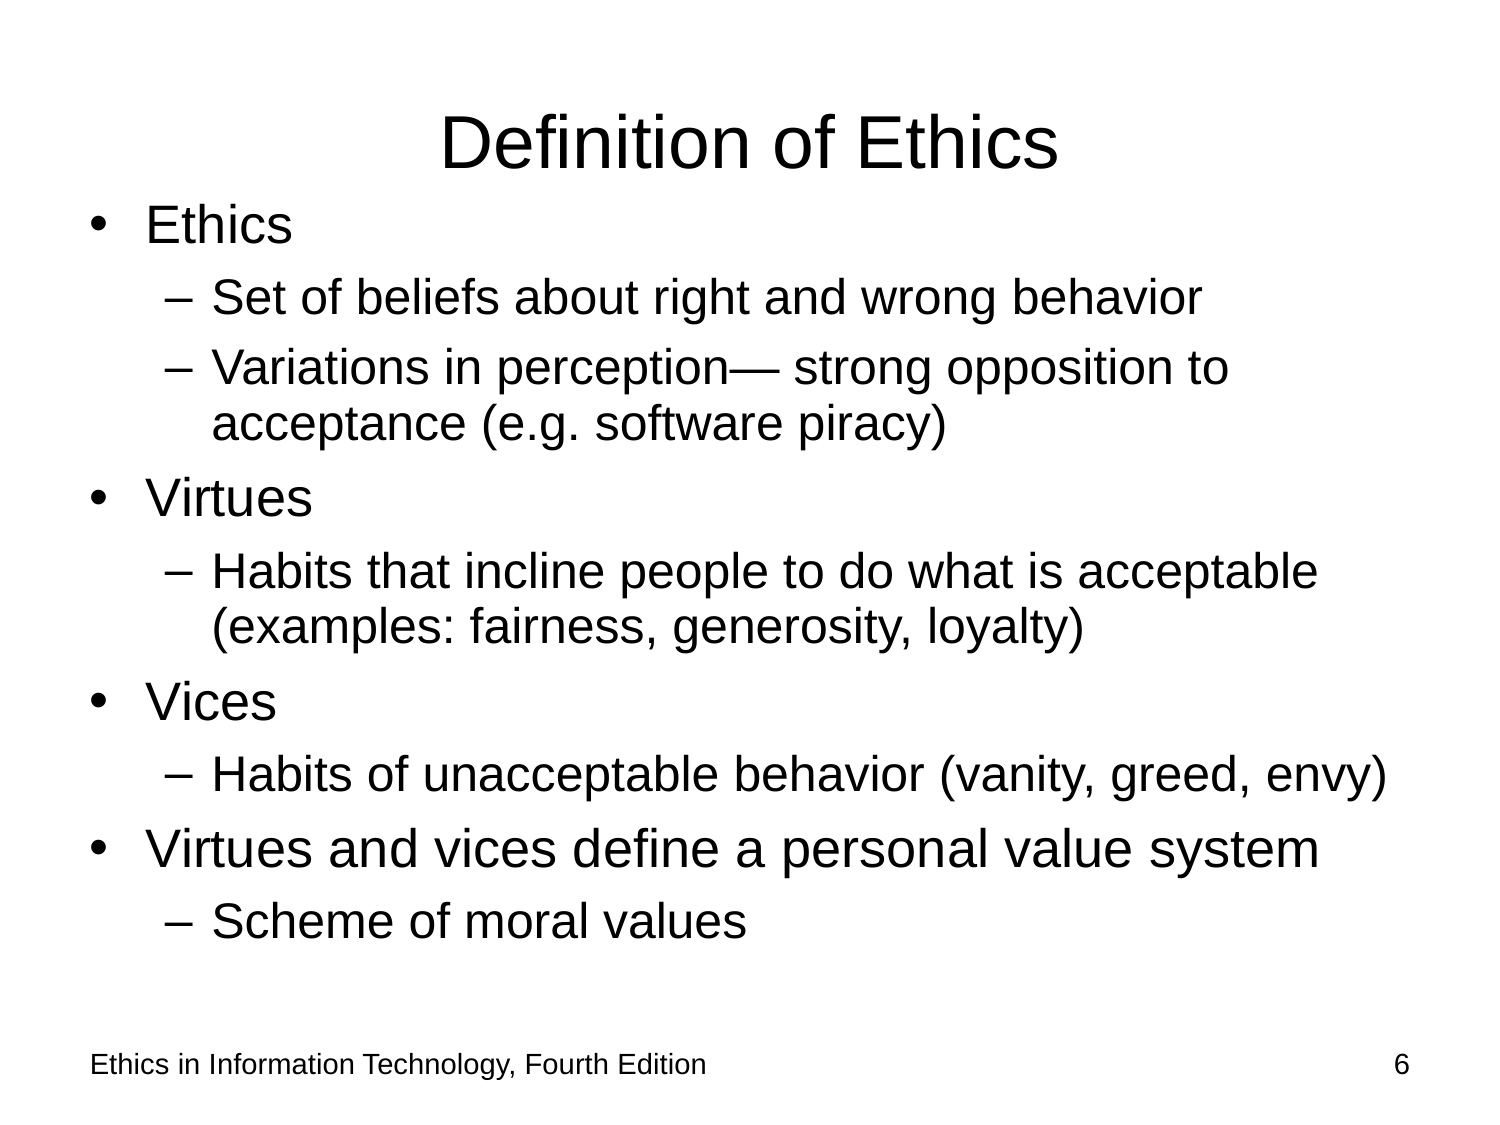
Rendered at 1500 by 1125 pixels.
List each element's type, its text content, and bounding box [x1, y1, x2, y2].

footer Ethics in Information Technology, Fourth Edition [74, 1037, 1074, 1103]
slide_number 6 [1074, 1037, 1425, 1103]
title Definition of Ethics [74, 36, 1426, 187]
list Ethics Set of beliefs about right and wrong behavior Variations in perception— strong opposition to acceptance (e.g. software piracy) Virtues Habits that incline people to do what is acceptable (examples: fairness, generosity, loyalty) Vices Habits of unacceptable behavior (vanity, greed, envy) Virtues and vices define a personal value system Scheme of moral values [74, 187, 1426, 958]
